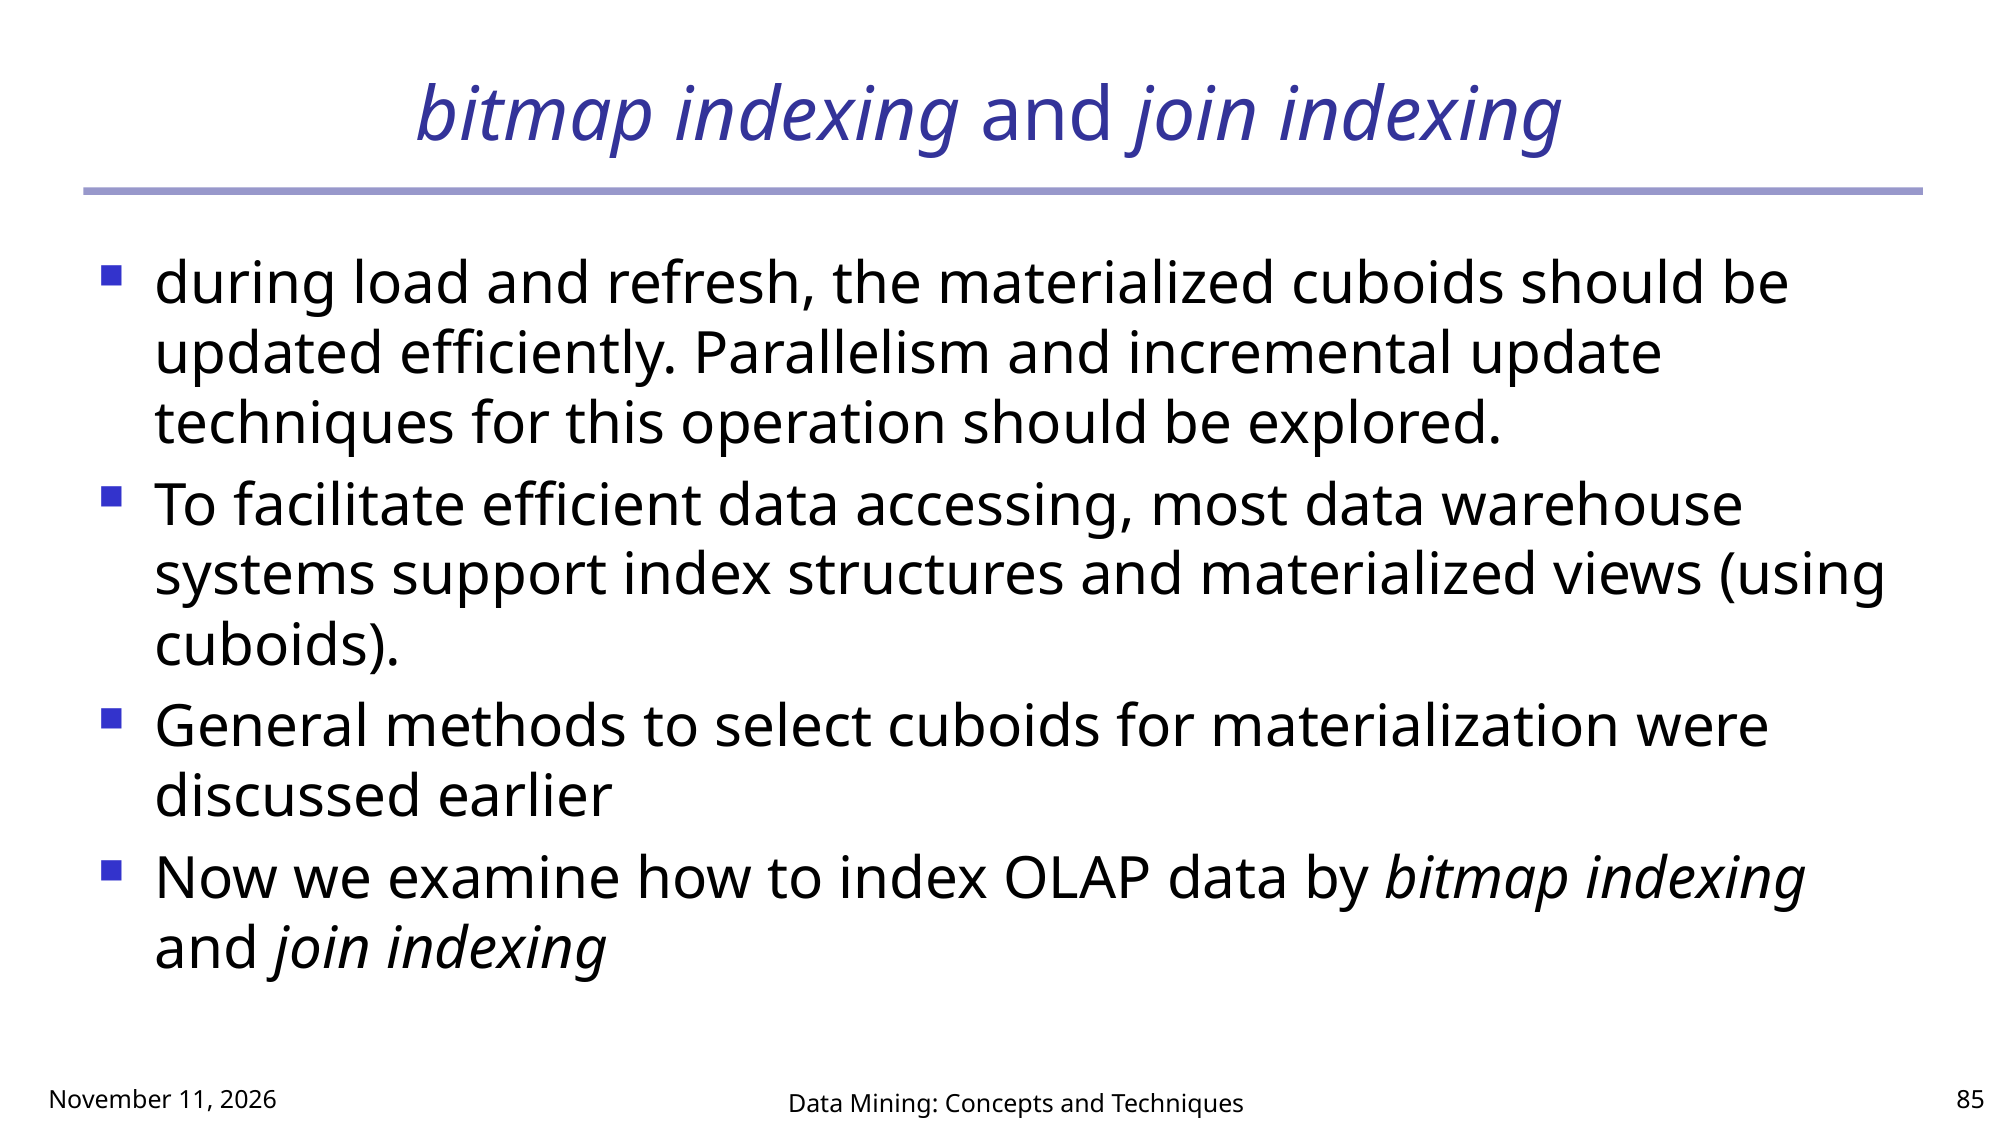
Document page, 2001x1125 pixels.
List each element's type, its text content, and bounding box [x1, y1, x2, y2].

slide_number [33, 1037, 451, 1125]
footer Data Mining: Concepts and Techniques [699, 1037, 1334, 1125]
list during load and refresh, the materialized cuboids should be updated efficiently. Parallelism and incremental update techniques for this operation should be explored. To facilitate efficient data accessing, most data warehouse systems support index structures and materialized views (using cuboids). General methods to select cuboids for materialization were discussed earlier Now we examine how to index OLAP data by bitmap indexing and join indexing [83, 237, 1917, 1063]
slide_number 85 [1583, 1049, 2000, 1125]
title bitmap indexing and join indexing [83, 50, 1917, 163]
